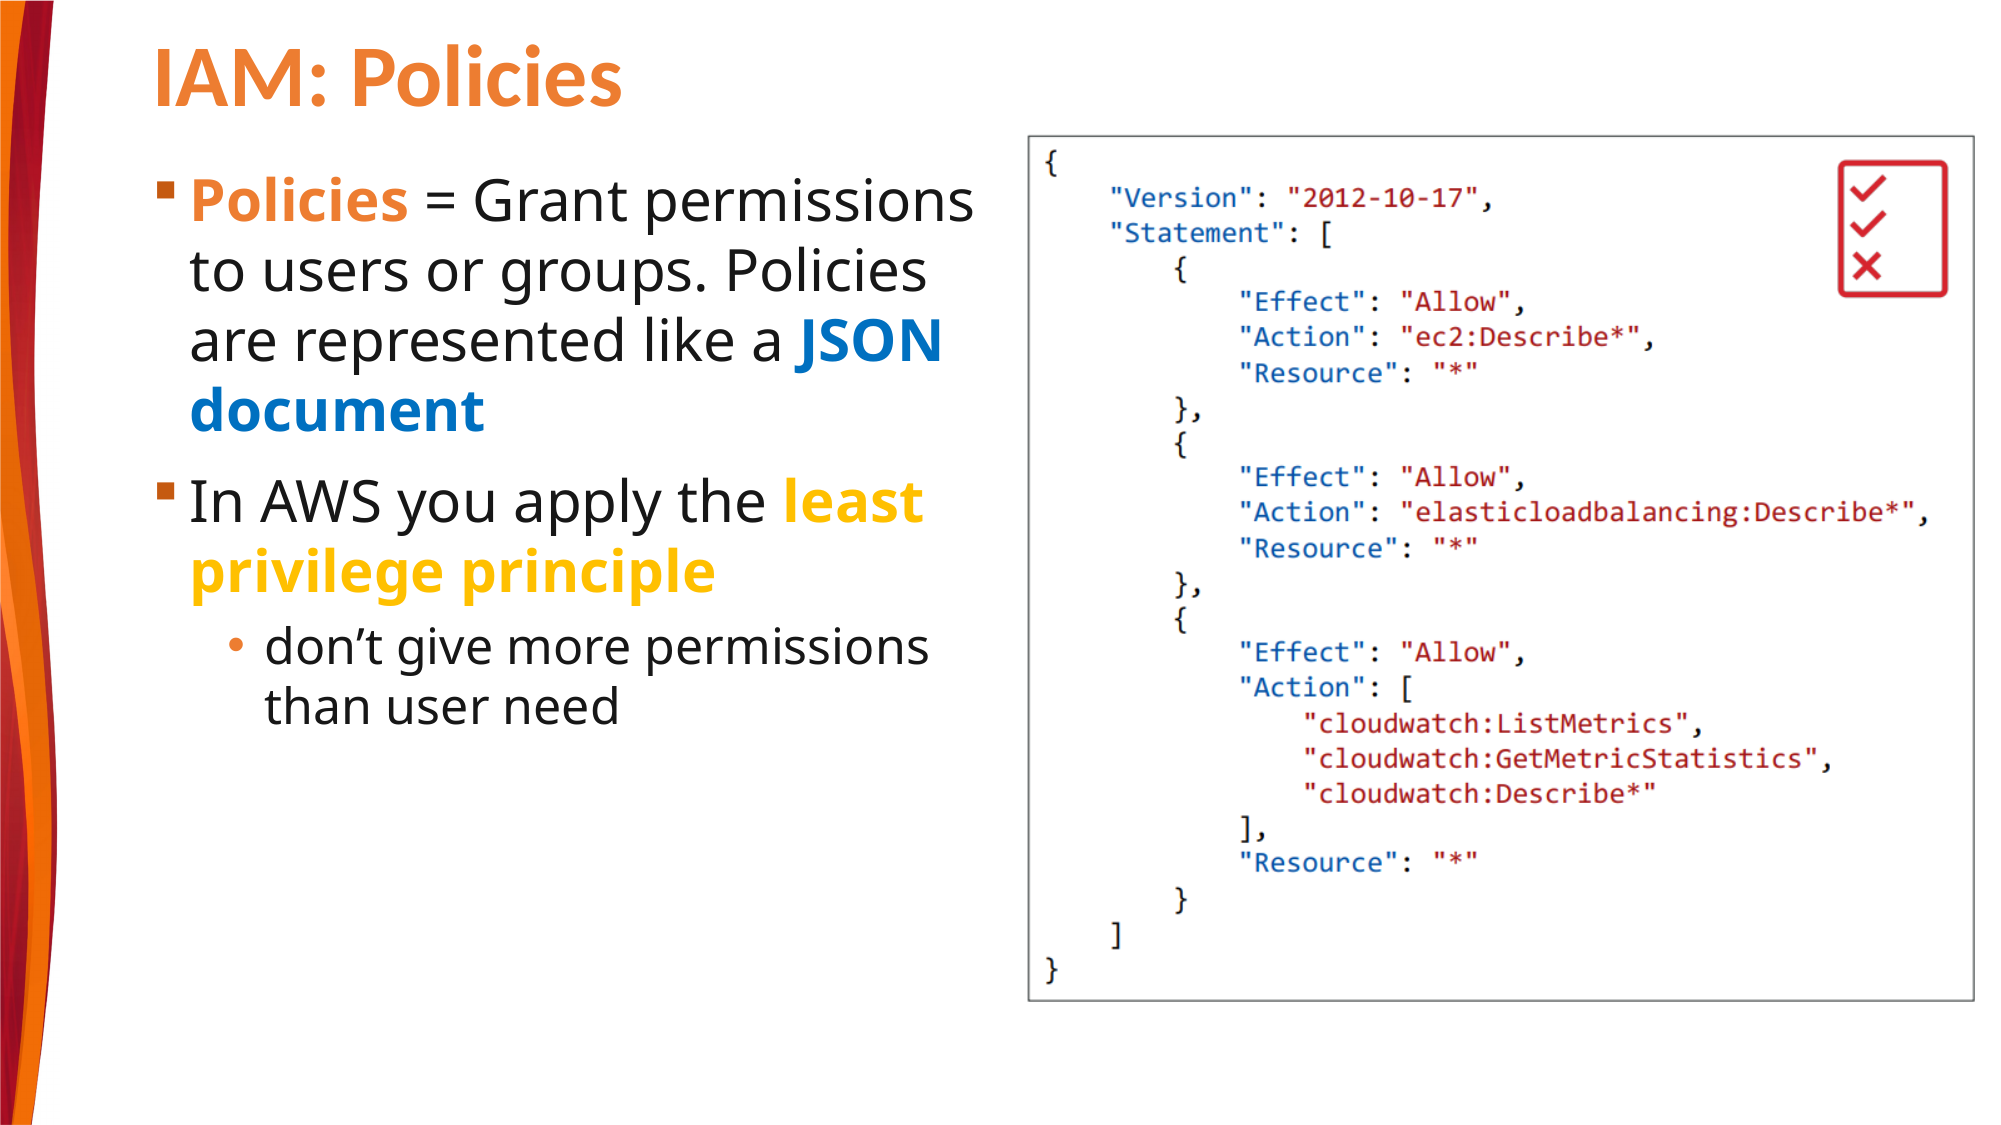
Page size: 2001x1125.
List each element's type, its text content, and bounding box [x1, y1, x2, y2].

picture [1024, 132, 1980, 1007]
title IAM: Policies [137, 22, 1863, 133]
picture [1, 1, 60, 1124]
list Policies = Grant permissions to users or groups. Policies are represented like a JSON document In AWS you apply the least privilege principle don’t give more permissions than user need [137, 155, 1000, 966]
